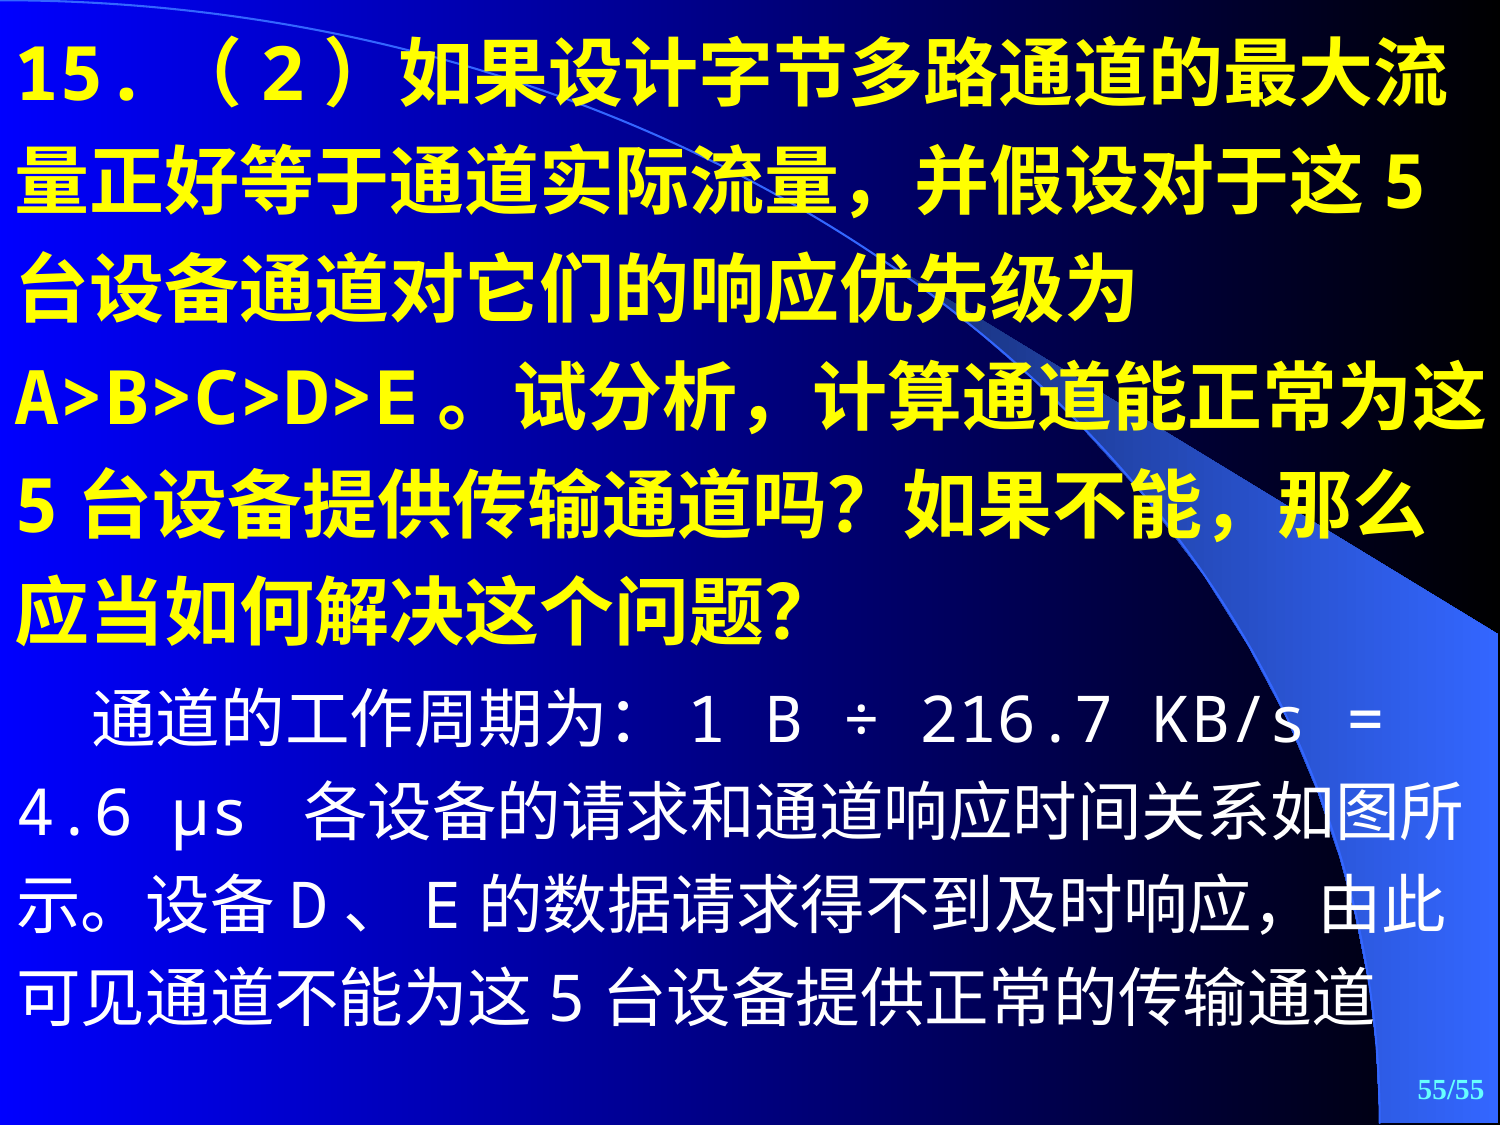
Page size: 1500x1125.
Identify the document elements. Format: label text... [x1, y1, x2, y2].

text_box 15.（2）如果设计字节多路通道的最大流量正好等于通道实际流量，并假设对于这5台设备通道对它们的响应优先级为A>B>C>D>E。试分析，计算通道能正常为这5台设备提供传输通道吗？如果不能，那么应当如何解决这个问题？ [0, 0, 1500, 663]
text_box 通道的工作周期为：1 B ÷ 216.7 KB/s = 4.6 μs 各设备的请求和通道响应时间关系如图所示。设备D、E的数据请求得不到及时响应，由此可见通道不能为这5台设备提供正常的传输通道 [1, 654, 1500, 1042]
slide_number 55/55 [1187, 1049, 1500, 1125]
